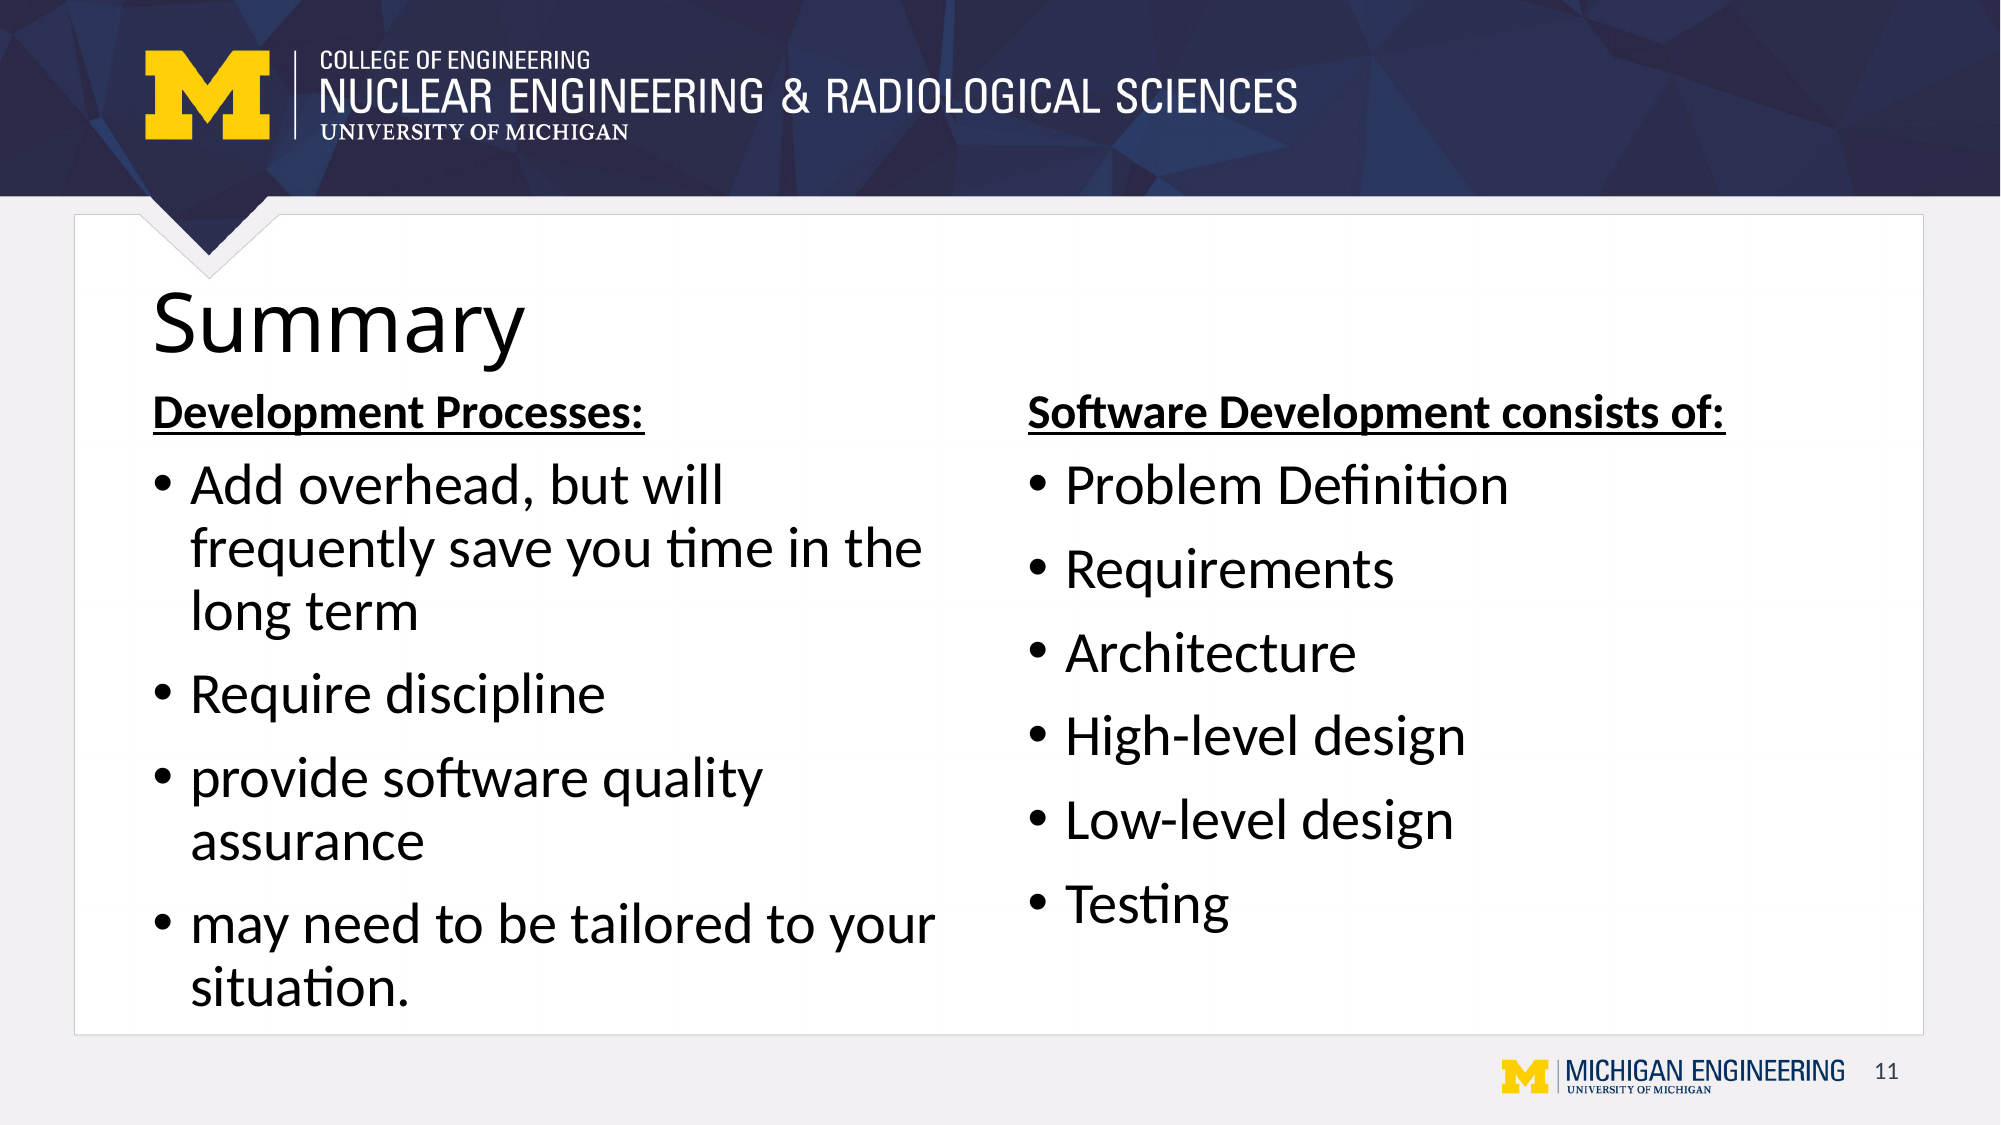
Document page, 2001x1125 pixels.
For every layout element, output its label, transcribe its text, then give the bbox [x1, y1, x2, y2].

list Software Development consists of: [1012, 379, 1863, 446]
title Summary [137, 273, 1863, 379]
list Problem Definition Requirements Architecture High-level design Low-level design Testing [1012, 446, 1863, 1032]
picture [0, 0, 2001, 1125]
list Development Processes: [137, 379, 984, 446]
list Add overhead, but will frequently save you time in the long term Require discipline provide software quality assurance may need to be tailored to your situation. [137, 446, 984, 1032]
